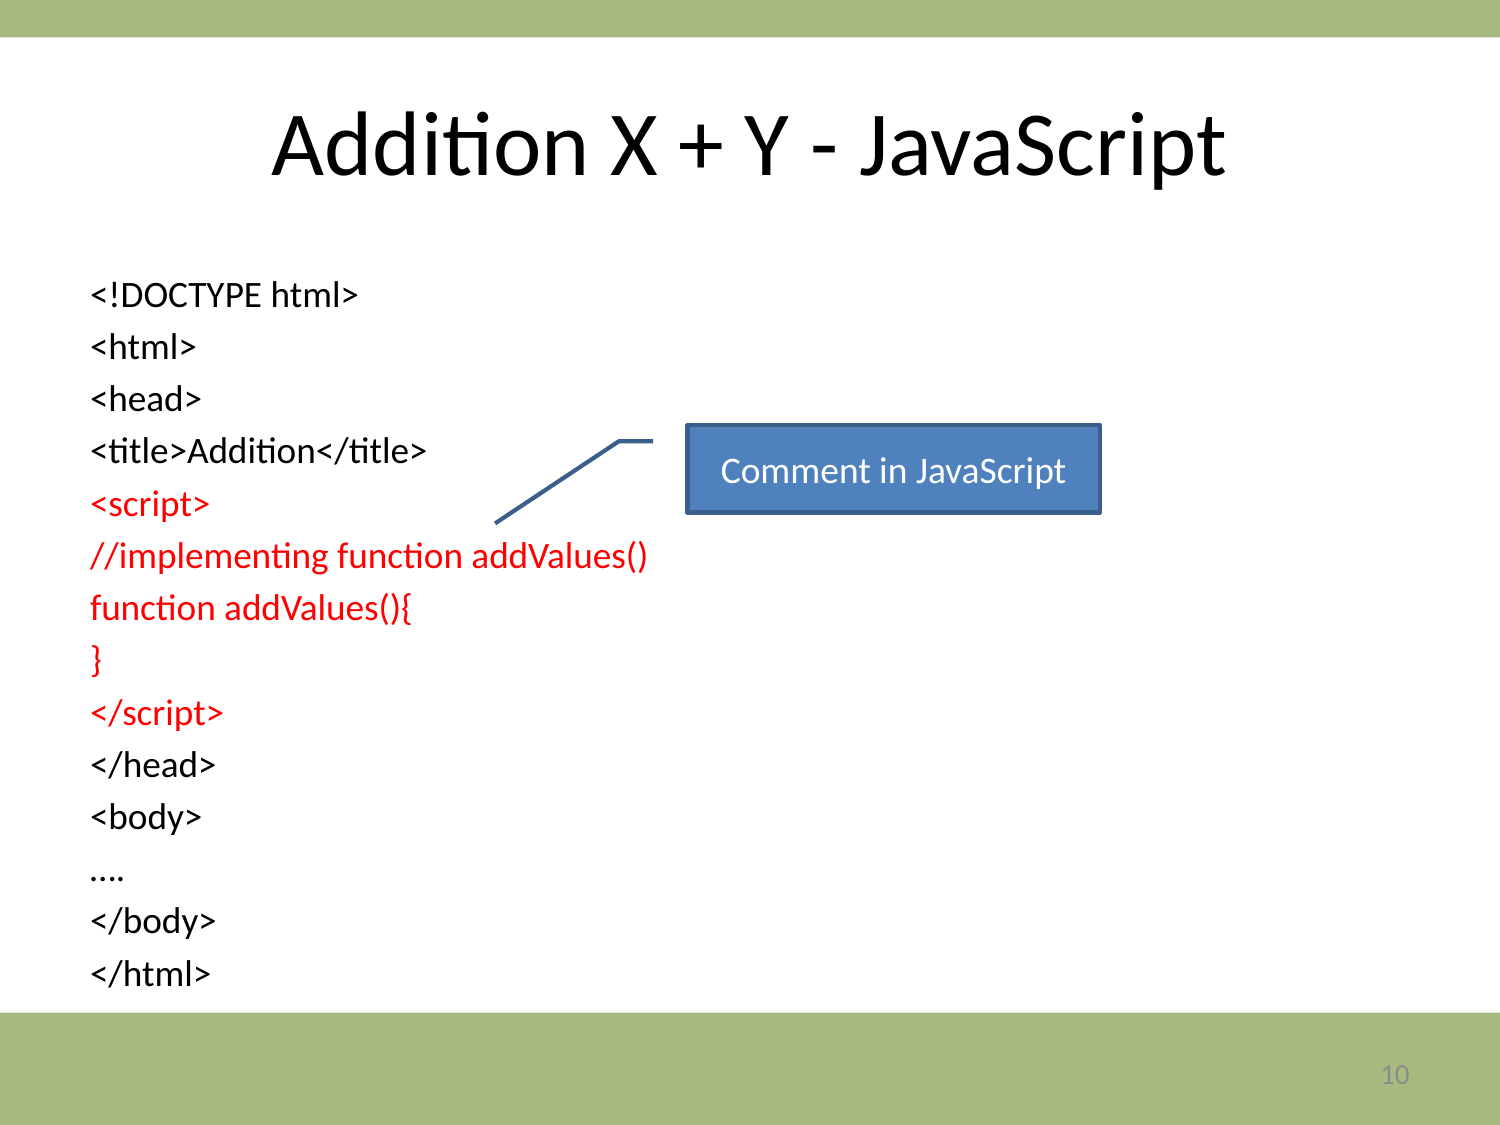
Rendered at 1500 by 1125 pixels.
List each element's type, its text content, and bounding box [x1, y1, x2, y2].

title Addition X + Y - JavaScript [75, 45, 1425, 233]
list <!DOCTYPE html> <html> <head> <title>Addition</title> <script> //implementing function addValues() function addValues(){ } </script> </head> <body> …. </body> </html> [75, 262, 1425, 1005]
text_box Comment in JavaScript [685, 423, 1102, 515]
text_box Comment in JavaScript [493, 439, 654, 526]
slide_number 10 [1074, 1042, 1425, 1103]
